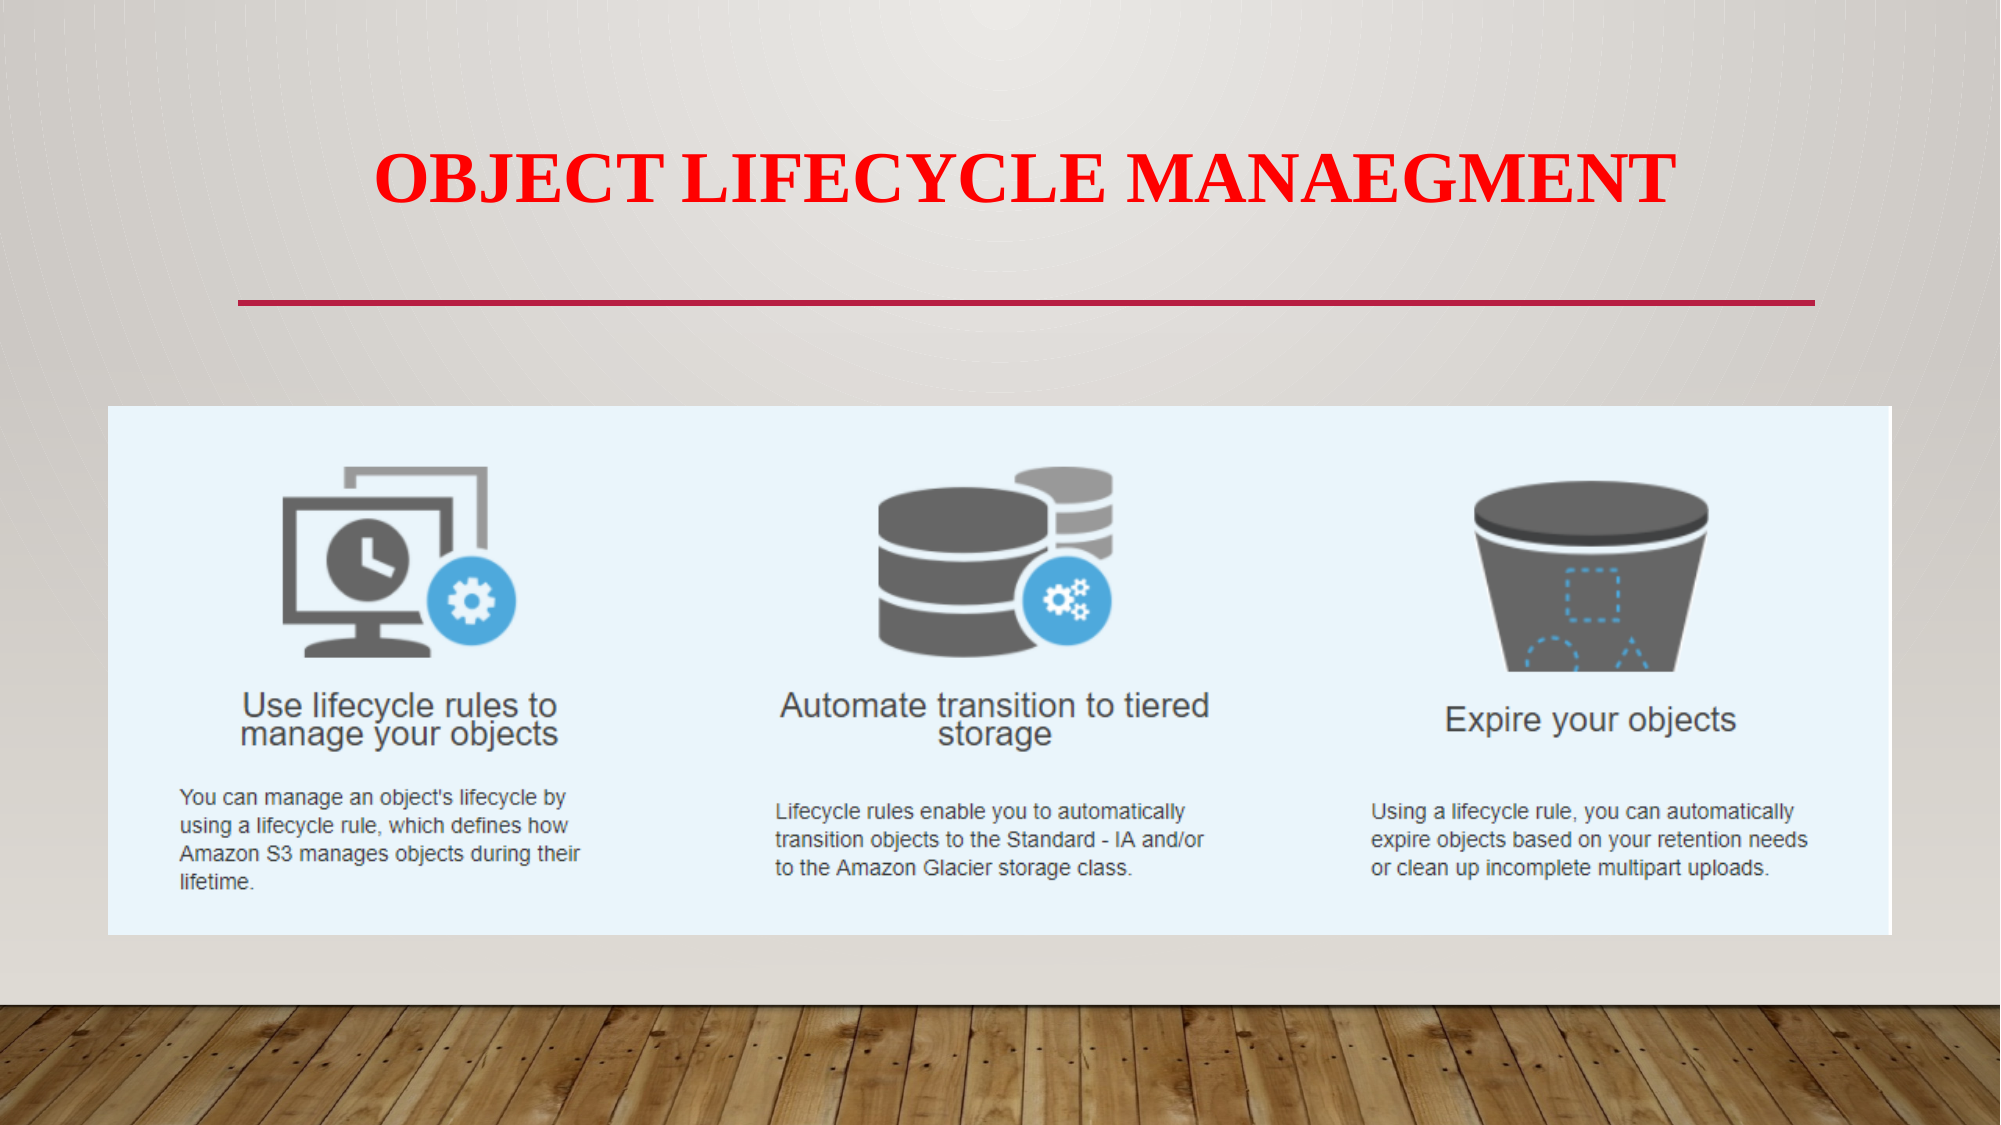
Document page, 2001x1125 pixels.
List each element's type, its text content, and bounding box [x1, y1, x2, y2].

picture [0, 1005, 2000, 1125]
picture [108, 406, 1892, 936]
title OBJECT LIFECYCLE MANAEGMENT [238, 131, 1814, 305]
